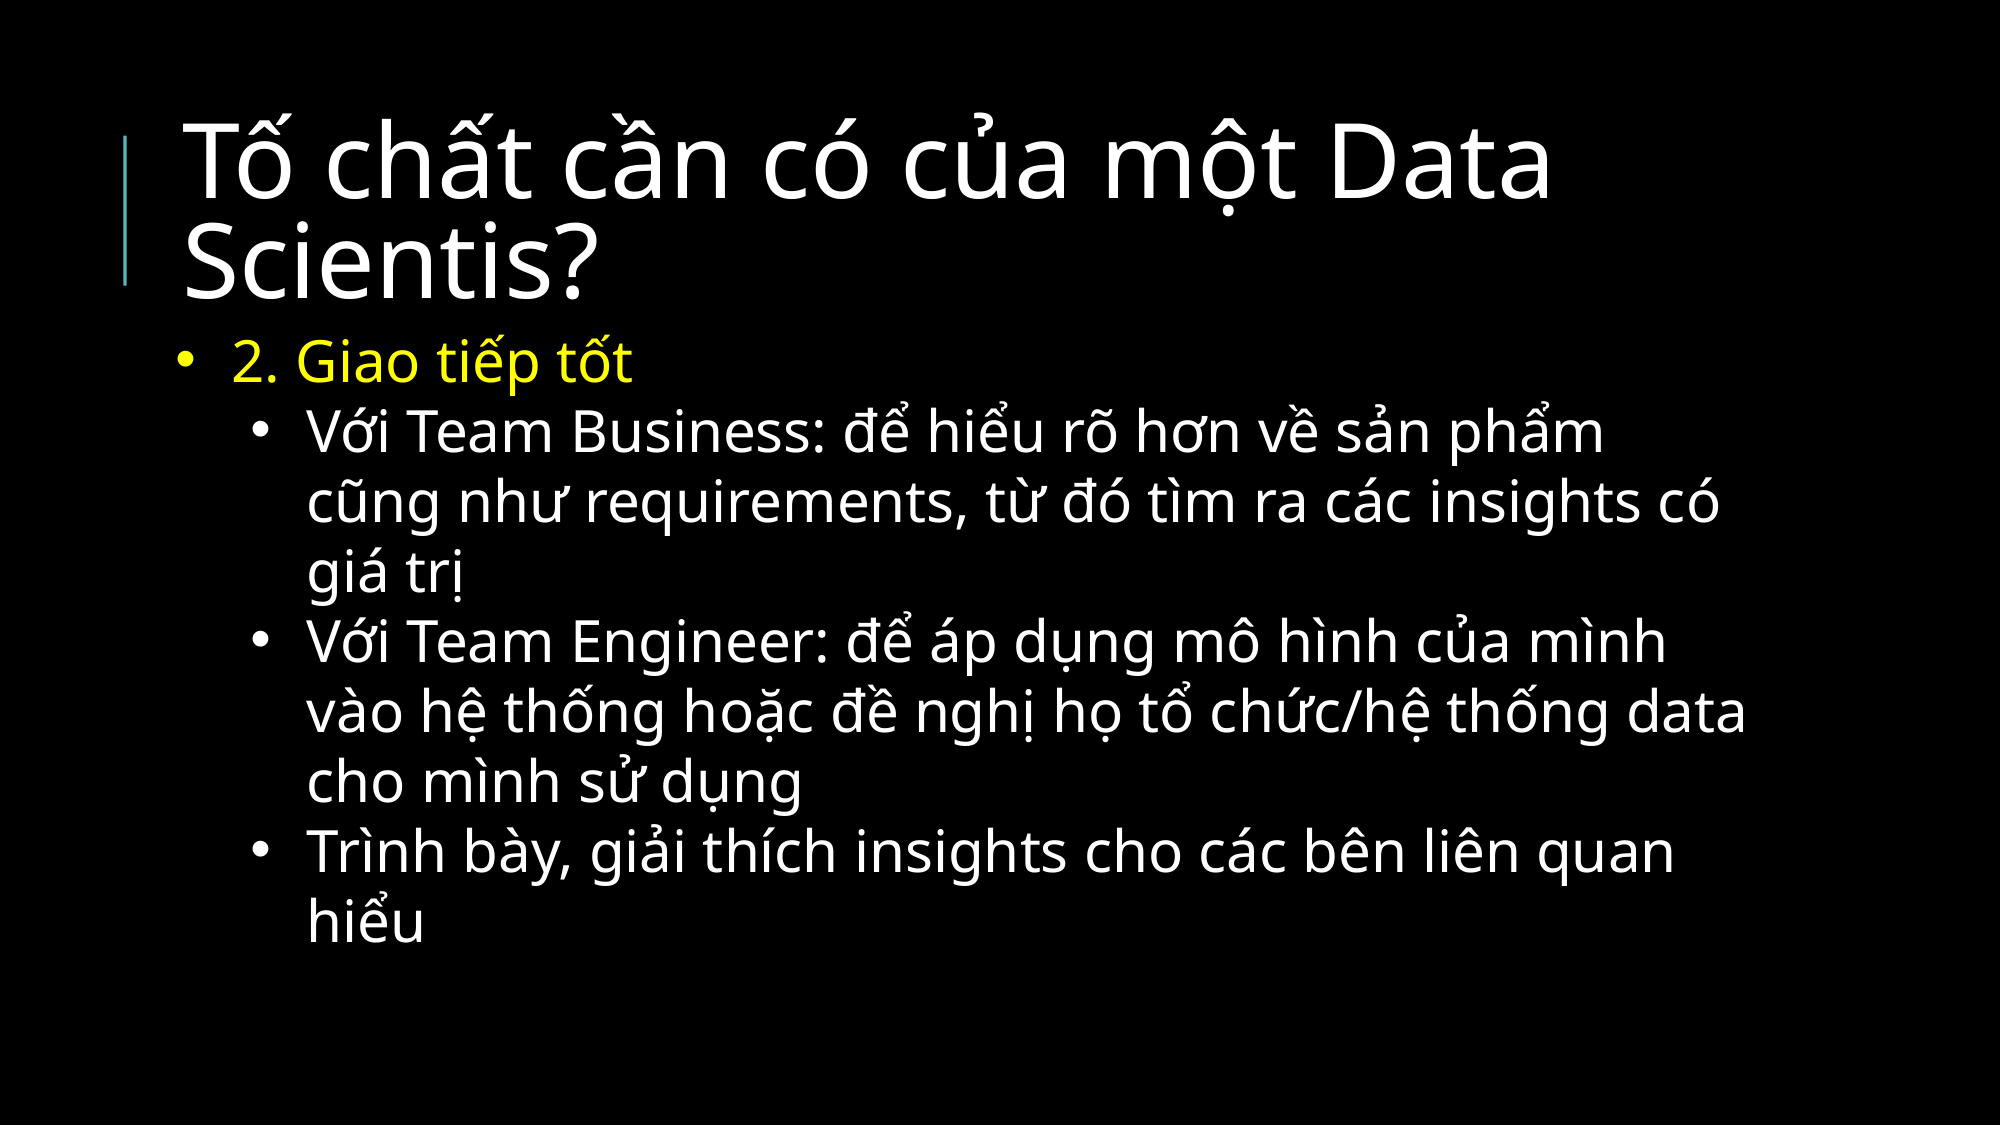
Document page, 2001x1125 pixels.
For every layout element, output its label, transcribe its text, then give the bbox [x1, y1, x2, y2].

text_box Tố chất cần có của một Data Scientis? [168, 96, 1763, 316]
text_box 2. Giao tiếp tốt Với Team Business: để hiểu rõ hơn về sản phẩm cũng như requirements, từ đó tìm ra các insights có giá trị Với Team Engineer: để áp dụng mô hình của mình vào hệ thống hoặc đề nghị họ tổ chức/hệ thống data cho mình sử dụng Trình bày, giải thích insights cho các bên liên quan hiểu [168, 316, 1763, 1035]
